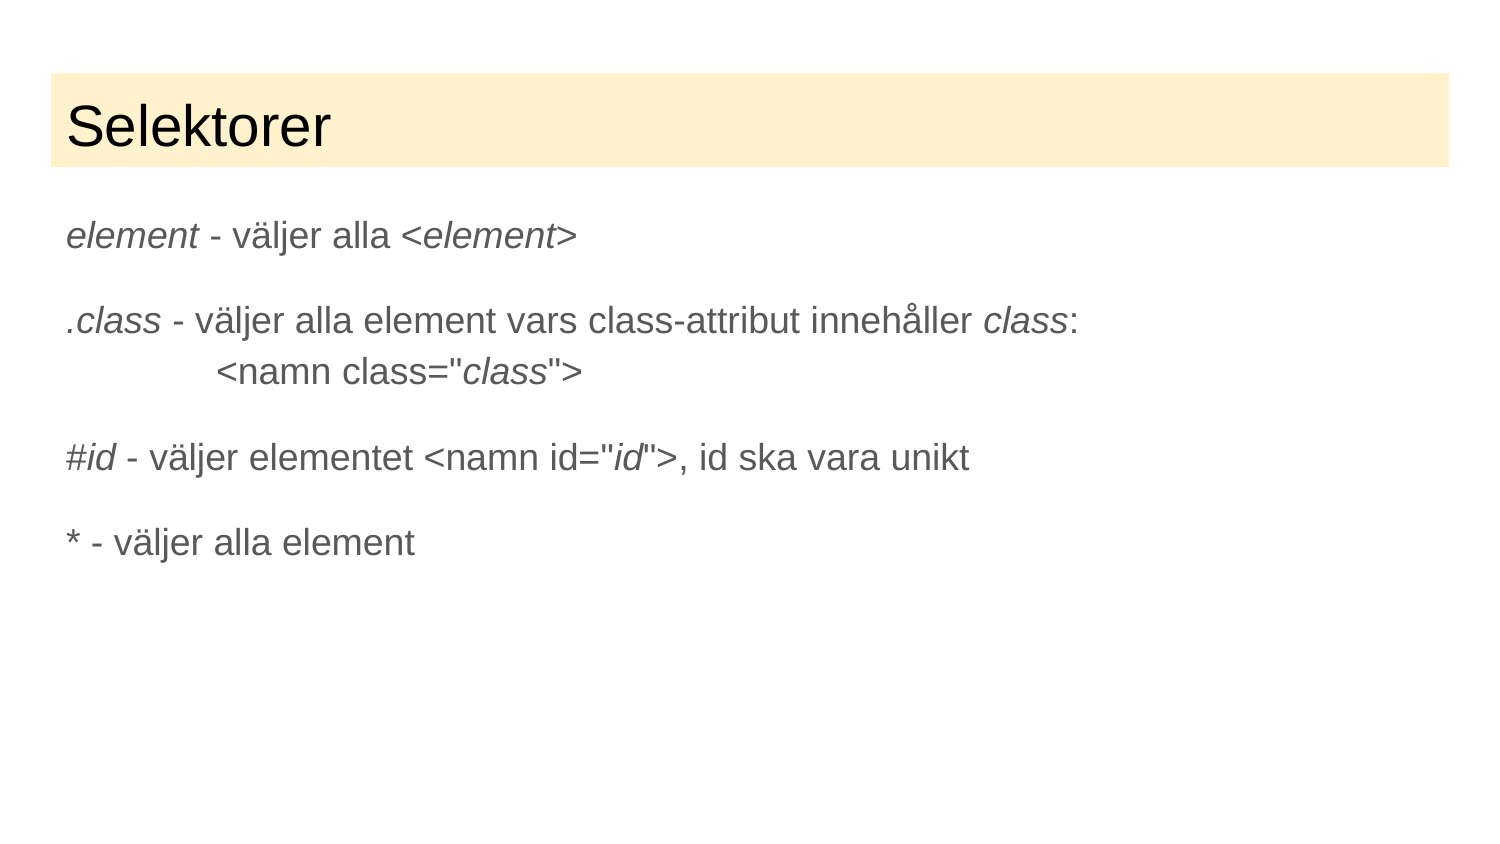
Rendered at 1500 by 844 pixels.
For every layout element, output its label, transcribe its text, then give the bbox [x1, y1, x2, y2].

title Selektorer [51, 72, 1449, 167]
list element - väljer alla <element> .class - väljer alla element vars class-attribut innehåller class: <namn class="class"> #id - väljer elementet <namn id="id">, id ska vara unikt * - väljer alla element [51, 189, 1449, 750]
